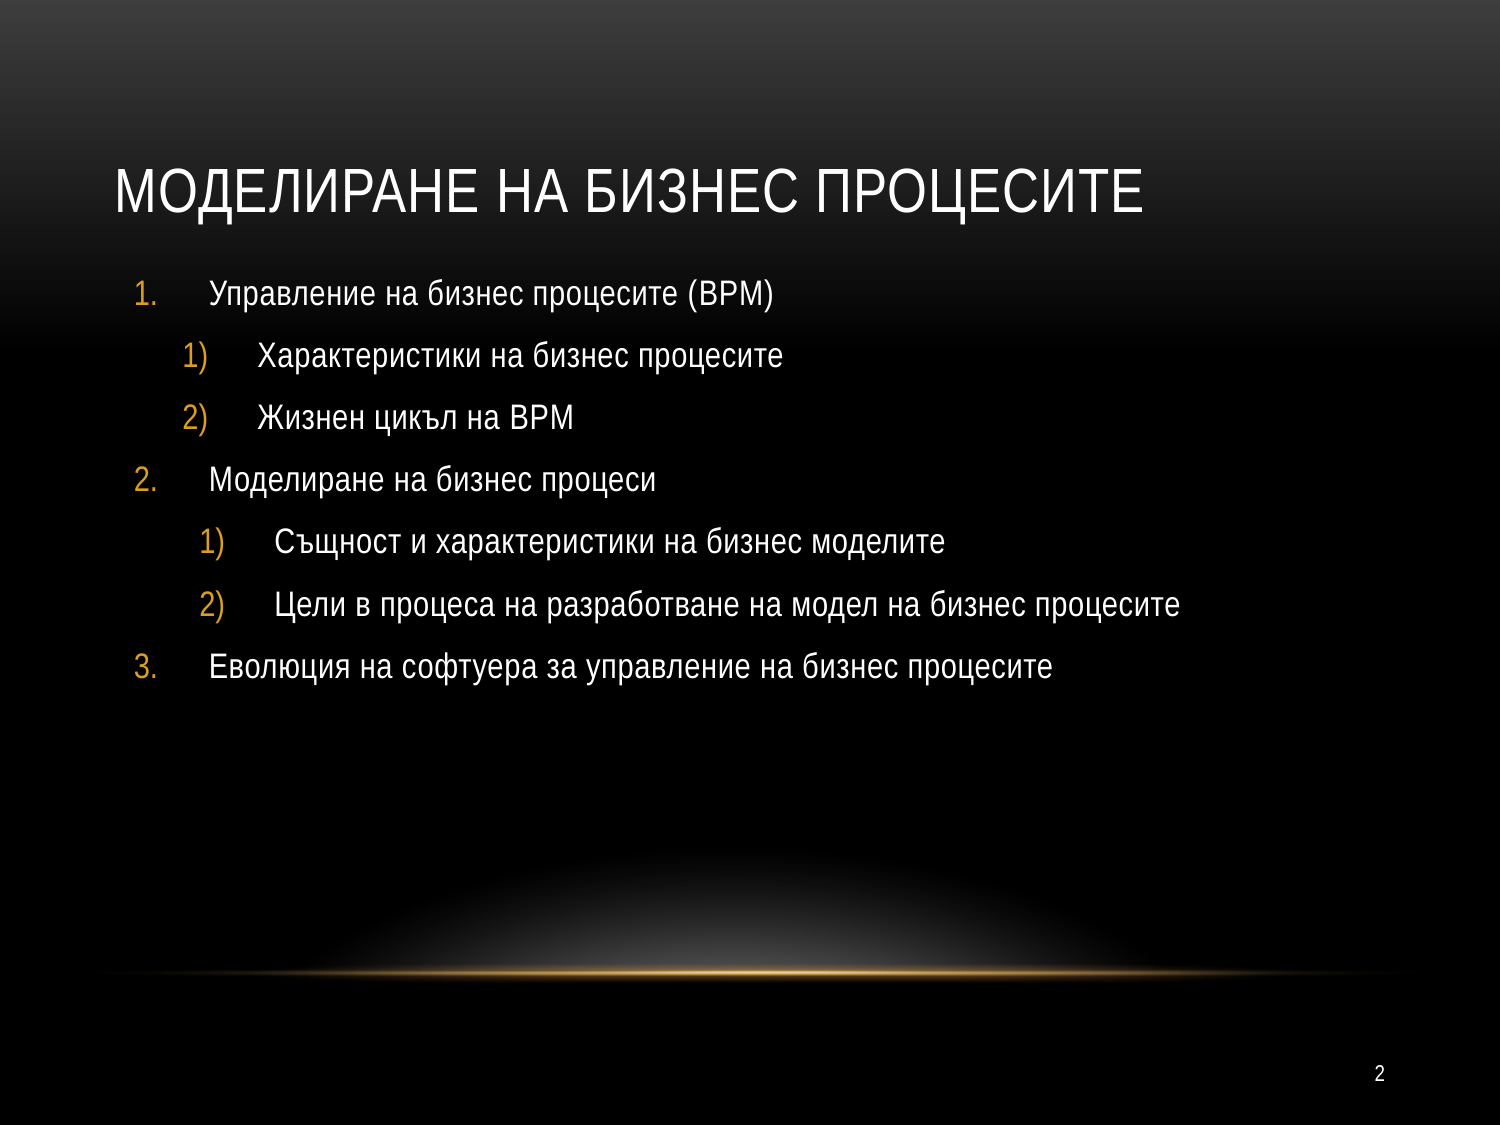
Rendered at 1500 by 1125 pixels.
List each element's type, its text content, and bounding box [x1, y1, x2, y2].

picture [0, 0, 1500, 1125]
title Моделиране на бизнес процесите [99, 45, 1400, 233]
slide_number 2 [1237, 1042, 1400, 1103]
list Управление на бизнес процесите (BPM) Характеристики на бизнес процесите Жизнен цикъл на BPM Моделиране на бизнес процеси Същност и характеристики на бизнес моделите Цели в процеса на разработване на модел на бизнес процесите Еволюция на софтуера за управление на бизнес процесите [99, 262, 1400, 938]
